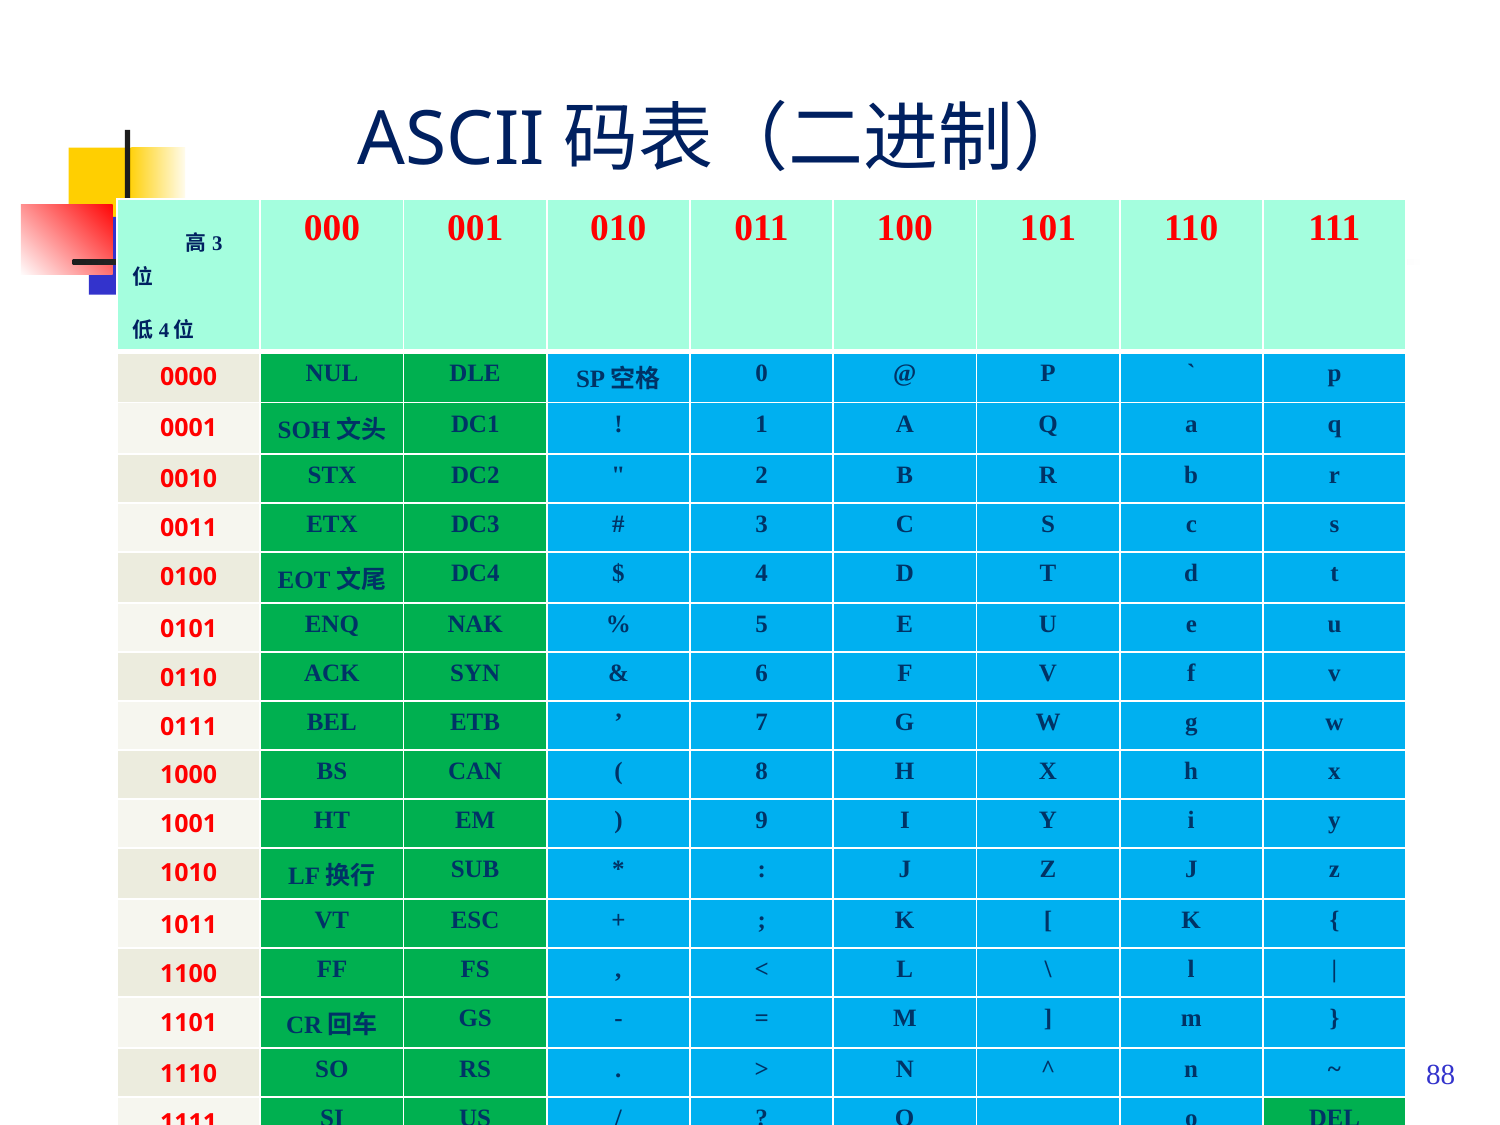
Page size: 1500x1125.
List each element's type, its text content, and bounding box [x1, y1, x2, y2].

table_cell ESC [404, 900, 546, 947]
table_cell G [834, 702, 976, 749]
slide_number 88 [1407, 1023, 1471, 1099]
table_cell 7 [691, 702, 832, 749]
table_cell W [977, 702, 1119, 749]
table_cell ’ [548, 702, 689, 749]
table_cell 1000 [118, 751, 259, 798]
table_cell A [834, 403, 976, 453]
table_cell S [977, 504, 1119, 551]
table_cell FS [404, 949, 546, 996]
table_cell ! [548, 403, 689, 453]
table_cell f [1121, 653, 1262, 700]
table_cell m [1121, 998, 1262, 1047]
table_cell 6 [691, 653, 832, 700]
table_cell RS [404, 1049, 546, 1096]
table_cell ? [691, 1098, 832, 1125]
table_cell GS [404, 998, 546, 1047]
table_header 100 [834, 200, 976, 349]
table_cell i [1121, 800, 1262, 847]
table_cell 0111 [118, 702, 259, 749]
table_cell b [1121, 455, 1262, 502]
table_cell % [548, 604, 689, 651]
table_cell R [977, 455, 1119, 502]
table_cell & [548, 653, 689, 700]
table_header 高3位 低4位 [118, 200, 259, 349]
table_cell SI [261, 1098, 403, 1125]
table_cell M [834, 998, 976, 1047]
table_cell ) [548, 800, 689, 847]
table_cell K [1121, 900, 1262, 947]
table_cell L [834, 949, 976, 996]
table_cell EOT文尾 [261, 553, 403, 602]
table_cell + [548, 900, 689, 947]
table_cell SUB [404, 849, 546, 898]
table_cell : [691, 849, 832, 898]
table_cell ; [691, 900, 832, 947]
table_cell 1 [691, 403, 832, 453]
table_cell ETB [404, 702, 546, 749]
table_cell 0011 [118, 504, 259, 551]
table_header 010 [548, 200, 689, 349]
table_cell h [1121, 751, 1262, 798]
table_cell SP空格 [548, 354, 689, 402]
table_cell \ [977, 949, 1119, 996]
table_cell DC1 [404, 403, 546, 453]
table_cell 1011 [118, 900, 259, 947]
table_cell D [834, 553, 976, 602]
table_cell SYN [404, 653, 546, 700]
table_cell DC4 [404, 553, 546, 602]
table_cell o [1121, 1098, 1262, 1125]
table_cell x [1264, 751, 1405, 798]
table_cell 2 [691, 455, 832, 502]
table_cell 1111 [118, 1098, 259, 1125]
table_cell NUL [261, 354, 403, 402]
table_cell } [1264, 998, 1405, 1047]
table_cell 0 [691, 354, 832, 402]
table_cell 0110 [118, 653, 259, 700]
table_cell B [834, 455, 976, 502]
table_cell EM [404, 800, 546, 847]
table_cell u [1264, 604, 1405, 651]
table_cell ] [977, 998, 1119, 1047]
table_cell 1110 [118, 1049, 259, 1096]
table_cell U [977, 604, 1119, 651]
table_cell J [1121, 849, 1262, 898]
table_cell c [1121, 504, 1262, 551]
table_cell 0000 [118, 354, 259, 402]
table_cell BEL [261, 702, 403, 749]
table_cell l [1121, 949, 1262, 996]
table_cell HT [261, 800, 403, 847]
table_cell NAK [404, 604, 546, 651]
table_cell C [834, 504, 976, 551]
table_cell T [977, 553, 1119, 602]
table_cell v [1264, 653, 1405, 700]
table_cell LF换行 [261, 849, 403, 898]
table_cell US [404, 1098, 546, 1125]
table_header 110 [1121, 200, 1262, 349]
table_cell DEL [1264, 1098, 1405, 1125]
table_cell - [548, 998, 689, 1047]
table_cell Q [977, 403, 1119, 453]
table_cell n [1121, 1049, 1262, 1096]
table_cell ~ [1264, 1049, 1405, 1096]
table_cell E [834, 604, 976, 651]
table_cell . [548, 1049, 689, 1096]
table_cell 5 [691, 604, 832, 651]
table_cell ENQ [261, 604, 403, 651]
table_cell ( [548, 751, 689, 798]
table_cell DLE [404, 354, 546, 402]
table_cell " [548, 455, 689, 502]
table_cell * [548, 849, 689, 898]
table_cell q [1264, 403, 1405, 453]
table_header 000 [261, 200, 403, 349]
table_cell FF [261, 949, 403, 996]
table_cell r [1264, 455, 1405, 502]
table_cell [ [977, 900, 1119, 947]
table_cell CAN [404, 751, 546, 798]
table_cell @ [834, 354, 976, 402]
table_cell s [1264, 504, 1405, 551]
table_cell X [977, 751, 1119, 798]
table_cell z [1264, 849, 1405, 898]
table_cell y [1264, 800, 1405, 847]
title ASCII码表（二进制） [342, 99, 1500, 188]
table_cell 0001 [118, 403, 259, 453]
table_cell N [834, 1049, 976, 1096]
table_cell ETX [261, 504, 403, 551]
table_cell BS [261, 751, 403, 798]
table_cell I [834, 800, 976, 847]
table_cell ACK [261, 653, 403, 700]
table_cell ` [1121, 354, 1262, 402]
table_cell 8 [691, 751, 832, 798]
table_cell 4 [691, 553, 832, 602]
table_cell J [834, 849, 976, 898]
table_cell V [977, 653, 1119, 700]
table_cell CR回车 [261, 998, 403, 1047]
table_cell p [1264, 354, 1405, 402]
table_cell > [691, 1049, 832, 1096]
table_header 111 [1264, 200, 1405, 349]
table_cell w [1264, 702, 1405, 749]
table_cell ^ [977, 1049, 1119, 1096]
table_cell 9 [691, 800, 832, 847]
table_header 011 [691, 200, 832, 349]
table_cell STX [261, 455, 403, 502]
table_cell d [1121, 553, 1262, 602]
table_cell SO [261, 1049, 403, 1096]
table_cell < [691, 949, 832, 996]
table_cell SOH文头 [261, 403, 403, 453]
table_cell 1101 [118, 998, 259, 1047]
table_cell VT [261, 900, 403, 947]
table_cell K [834, 900, 976, 947]
table_cell H [834, 751, 976, 798]
table_cell 0101 [118, 604, 259, 651]
table_cell t [1264, 553, 1405, 602]
table_cell a [1121, 403, 1262, 453]
table_cell DC2 [404, 455, 546, 502]
table_cell P [977, 354, 1119, 402]
table_cell _ [977, 1098, 1119, 1125]
table_header 101 [977, 200, 1119, 349]
table_cell = [691, 998, 832, 1047]
table_cell F [834, 653, 976, 700]
table_cell 3 [691, 504, 832, 551]
table_cell DC3 [404, 504, 546, 551]
table_cell , [548, 949, 689, 996]
table_cell 1001 [118, 800, 259, 847]
table_cell { [1264, 900, 1405, 947]
table_cell / [548, 1098, 689, 1125]
table_cell $ [548, 553, 689, 602]
table_cell Z [977, 849, 1119, 898]
table_cell 1100 [118, 949, 259, 996]
table_cell 1010 [118, 849, 259, 898]
table_header 001 [404, 200, 546, 349]
table_cell Y [977, 800, 1119, 847]
table_cell 0100 [118, 553, 259, 602]
table_cell g [1121, 702, 1262, 749]
table_cell e [1121, 604, 1262, 651]
table_cell # [548, 504, 689, 551]
table_cell | [1264, 949, 1405, 996]
table_cell O [834, 1098, 976, 1125]
table_cell 0010 [118, 455, 259, 502]
